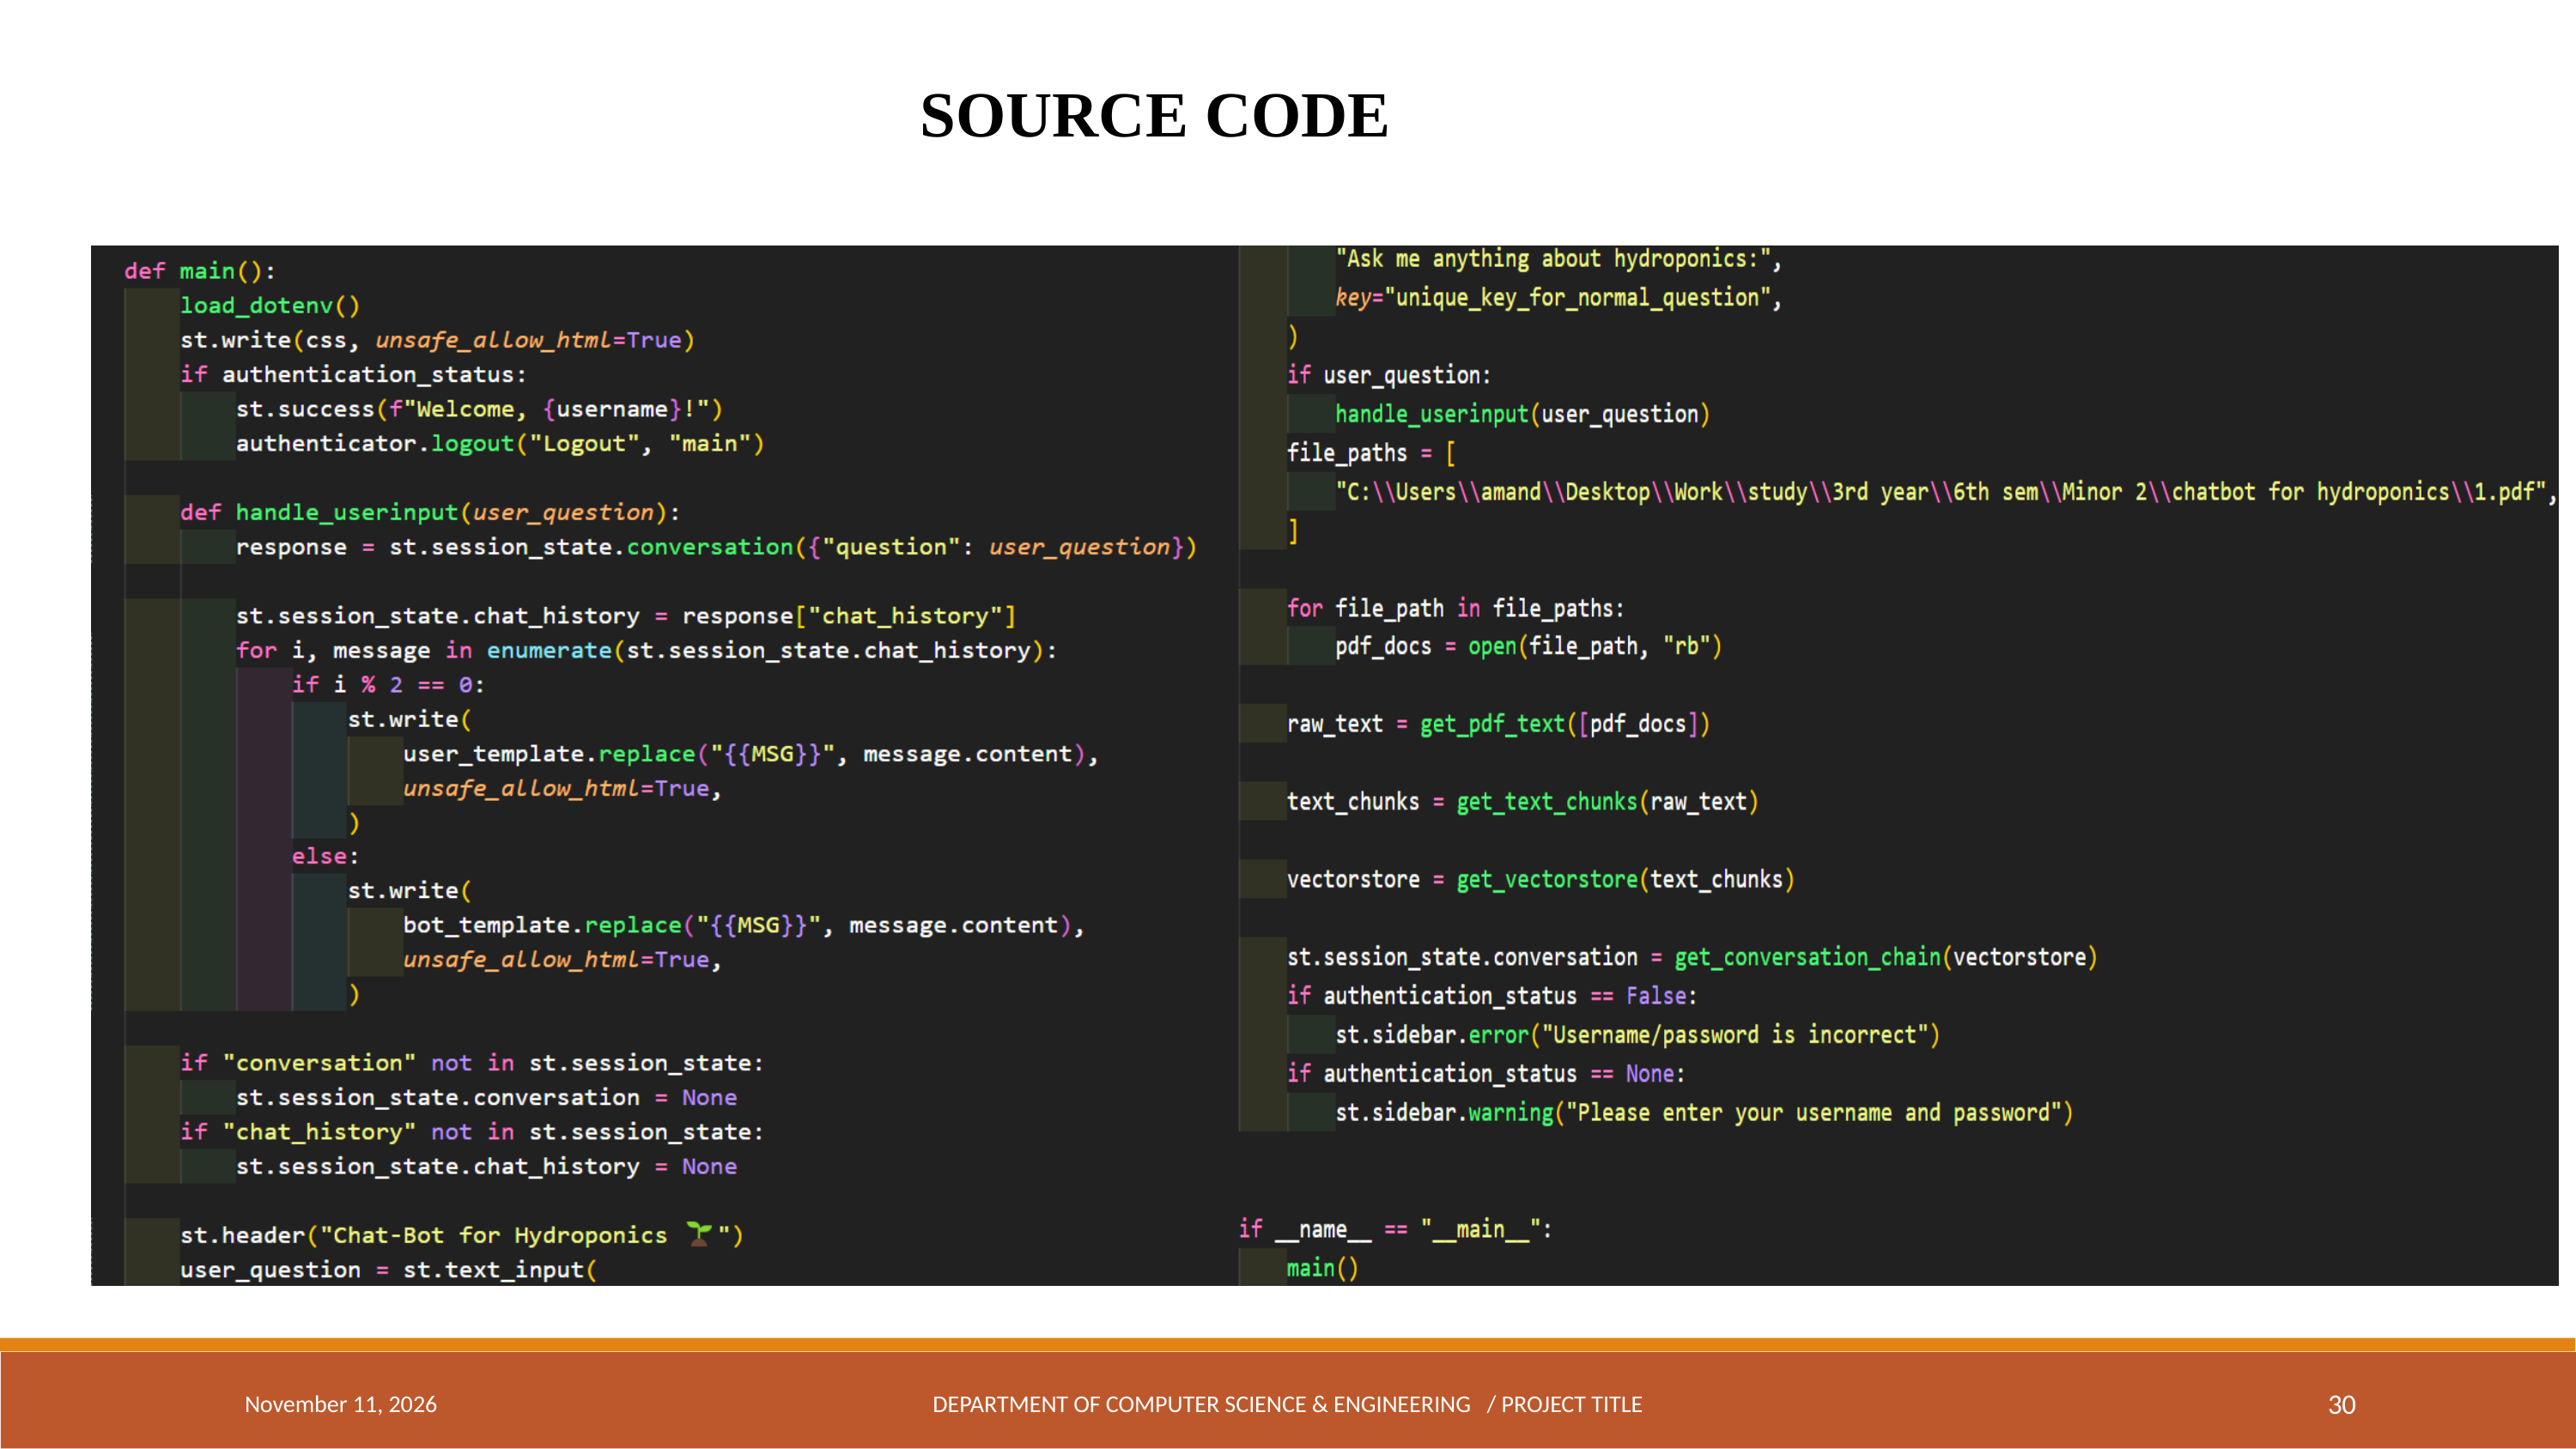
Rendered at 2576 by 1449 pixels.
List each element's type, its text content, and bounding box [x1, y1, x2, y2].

slide_number 30 [2092, 1364, 2369, 1442]
footer DEPARTMENT OF COMPUTER SCIENCE & ENGINEERING / PROJECT TITLE [779, 1364, 1798, 1442]
text_box SOURCE CODE [907, 66, 1404, 156]
picture [90, 245, 2560, 1286]
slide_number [232, 1364, 755, 1442]
